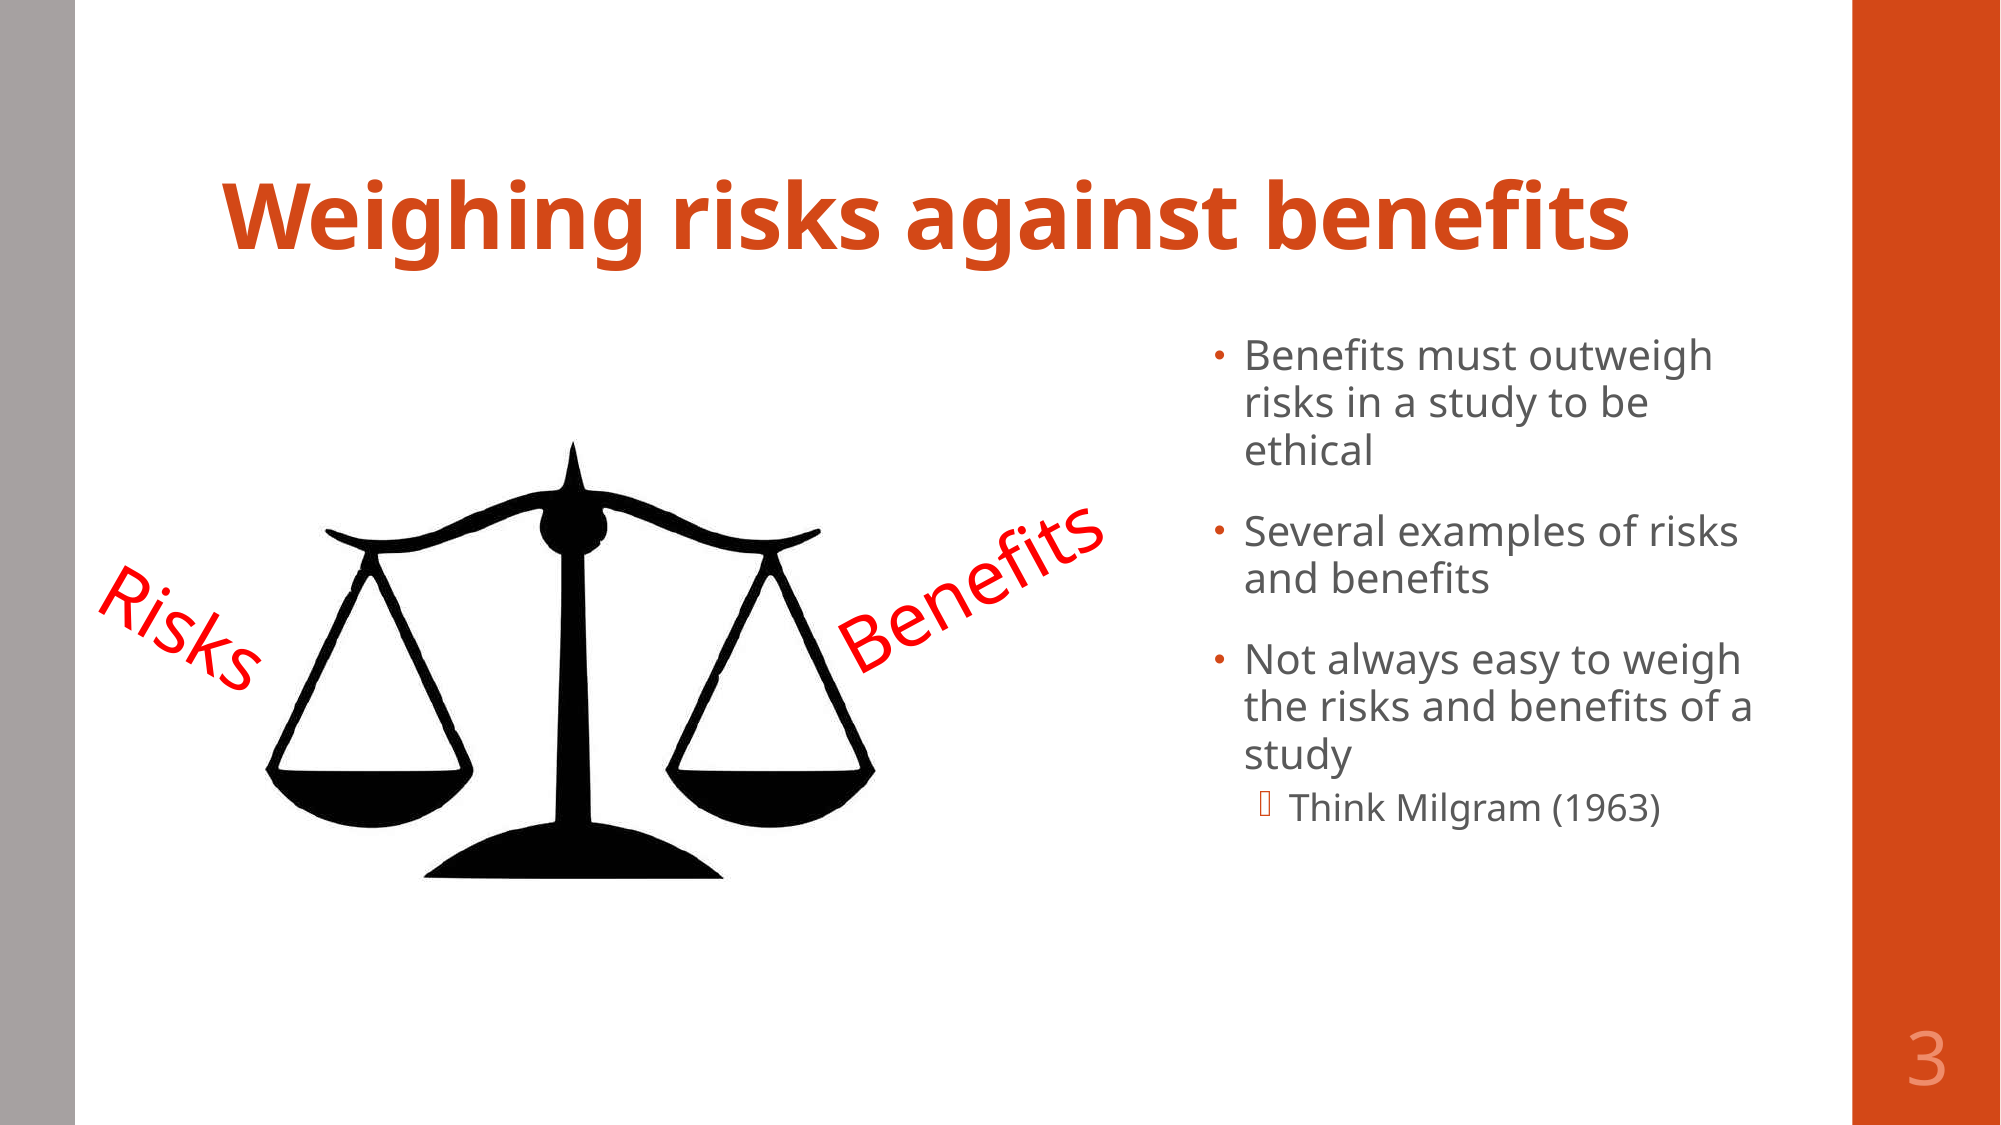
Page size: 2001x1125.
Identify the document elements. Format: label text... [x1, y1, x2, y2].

text_box Benefits [958, 458, 1140, 649]
text_box Risks [68, 529, 181, 685]
picture [188, 277, 952, 1042]
slide_number 3 [1852, 1012, 2000, 1110]
list Benefits must outweigh risks in a study to be ethical Several examples of risks and benefits Not always easy to weigh the risks and benefits of a study Think Milgram (1963) [1198, 324, 1788, 1039]
title Weighing risks against benefits [206, 48, 1797, 278]
